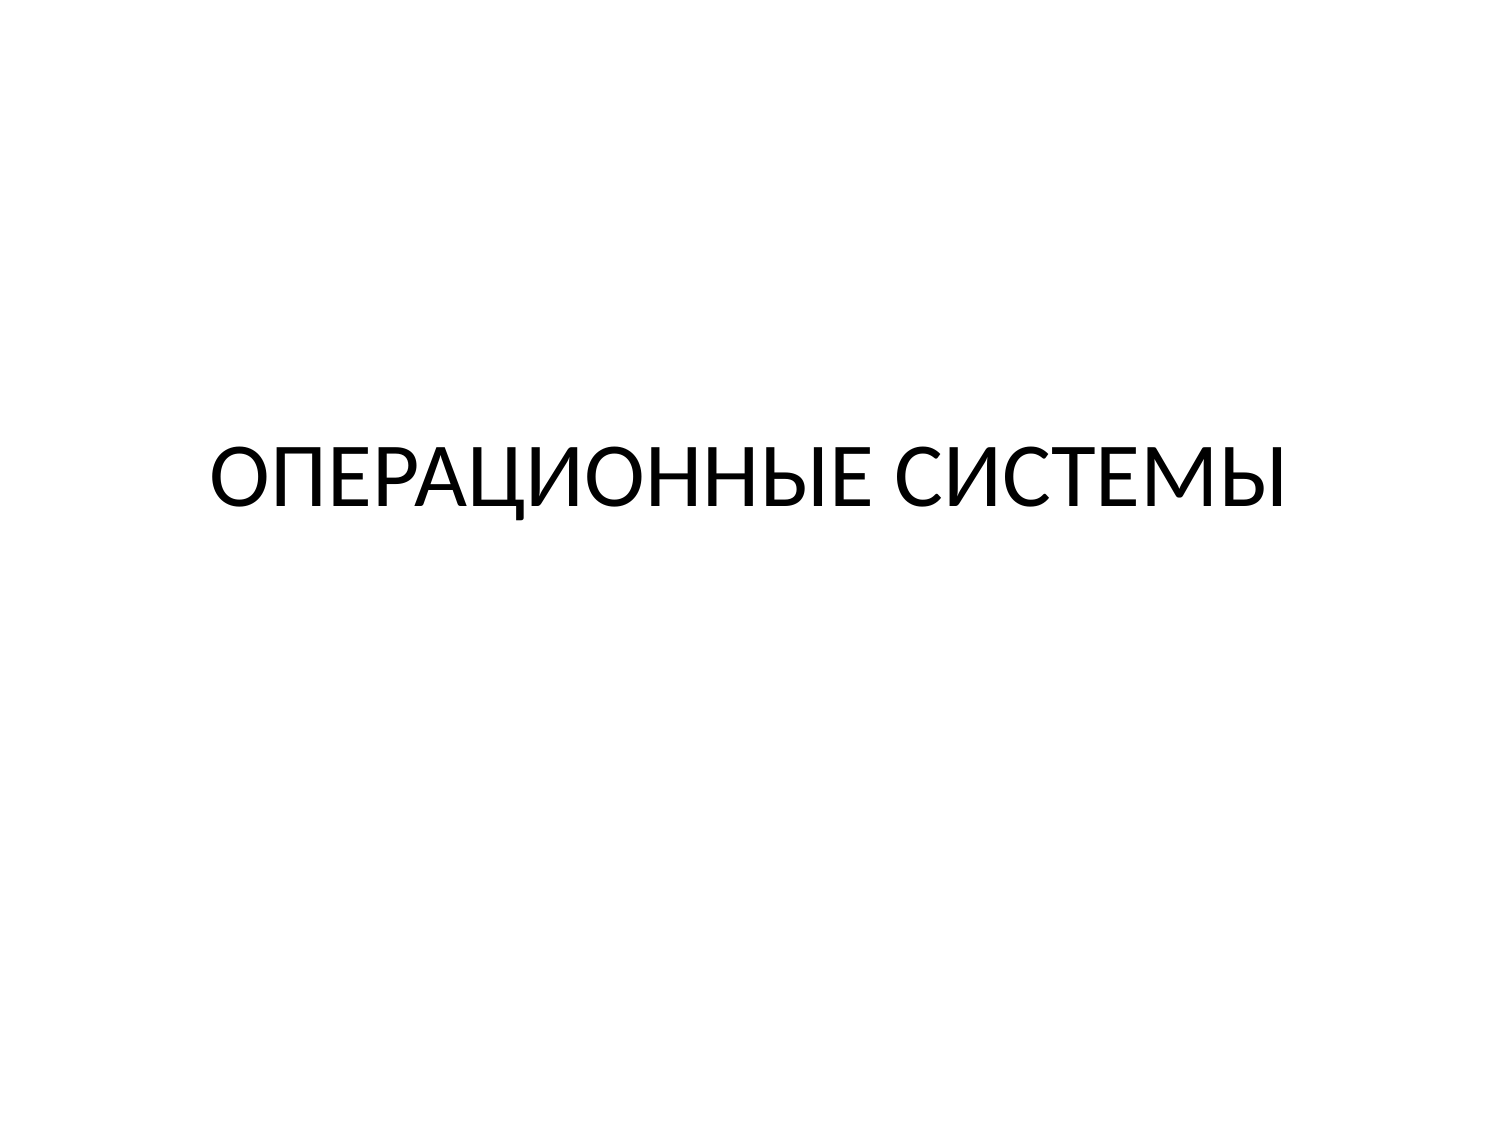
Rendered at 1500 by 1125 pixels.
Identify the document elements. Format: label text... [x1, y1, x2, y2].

title ОПЕРАЦИОННЫЕ СИСТЕМЫ [112, 349, 1388, 591]
